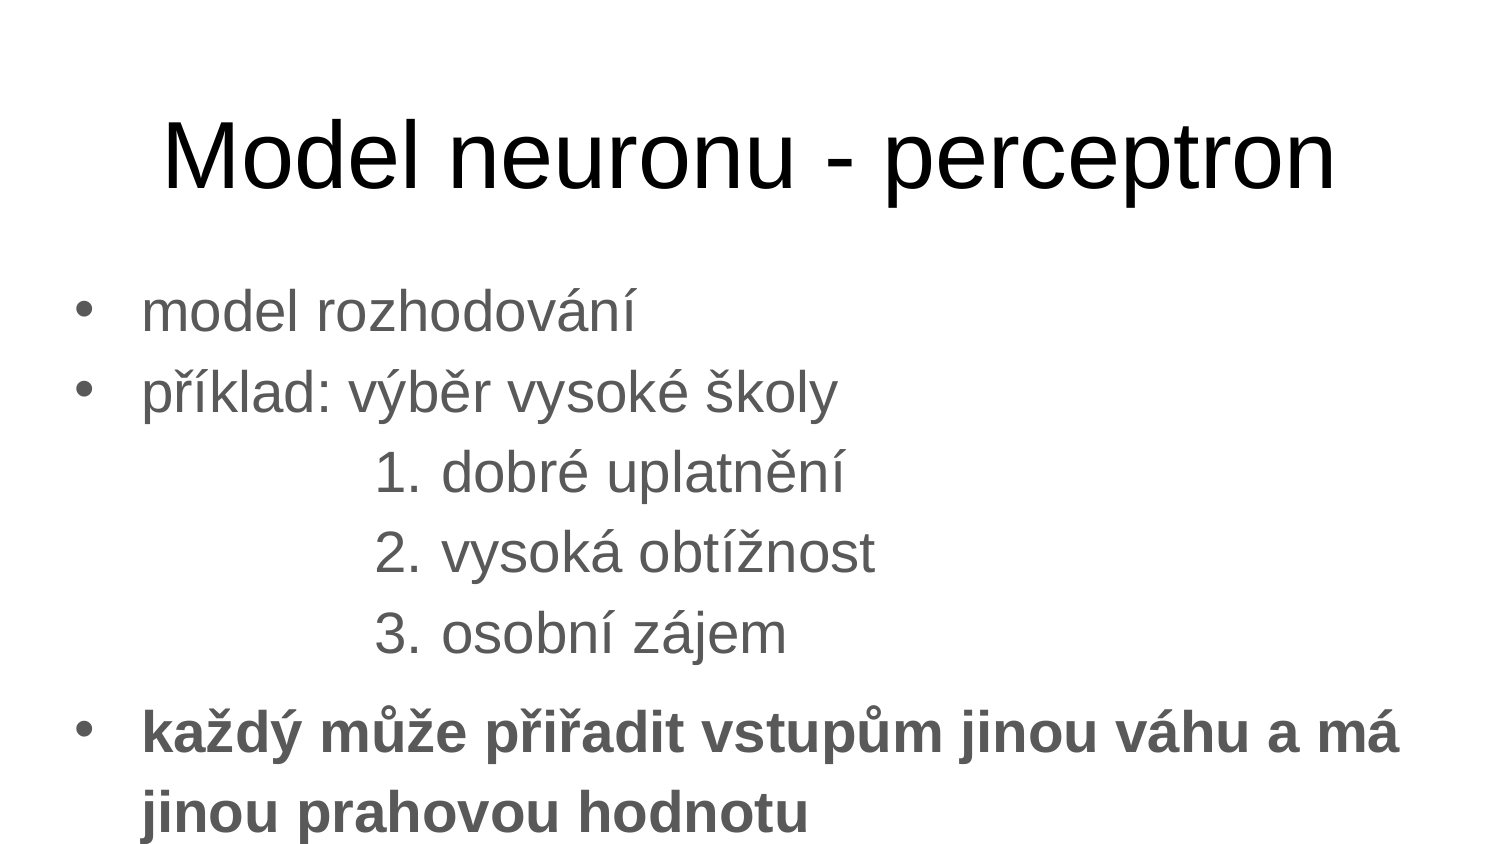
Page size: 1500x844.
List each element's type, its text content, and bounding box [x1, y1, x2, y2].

title Model neuronu - perceptron [51, 31, 1449, 224]
text_box model rozhodování příklad: výběr vysoké školy dobré uplatnění vysoká obtížnost osobní zájem [51, 247, 1479, 680]
text_box každý může přiřadit vstupům jinou váhu a má jinou prahovou hodnotu [51, 668, 1456, 844]
